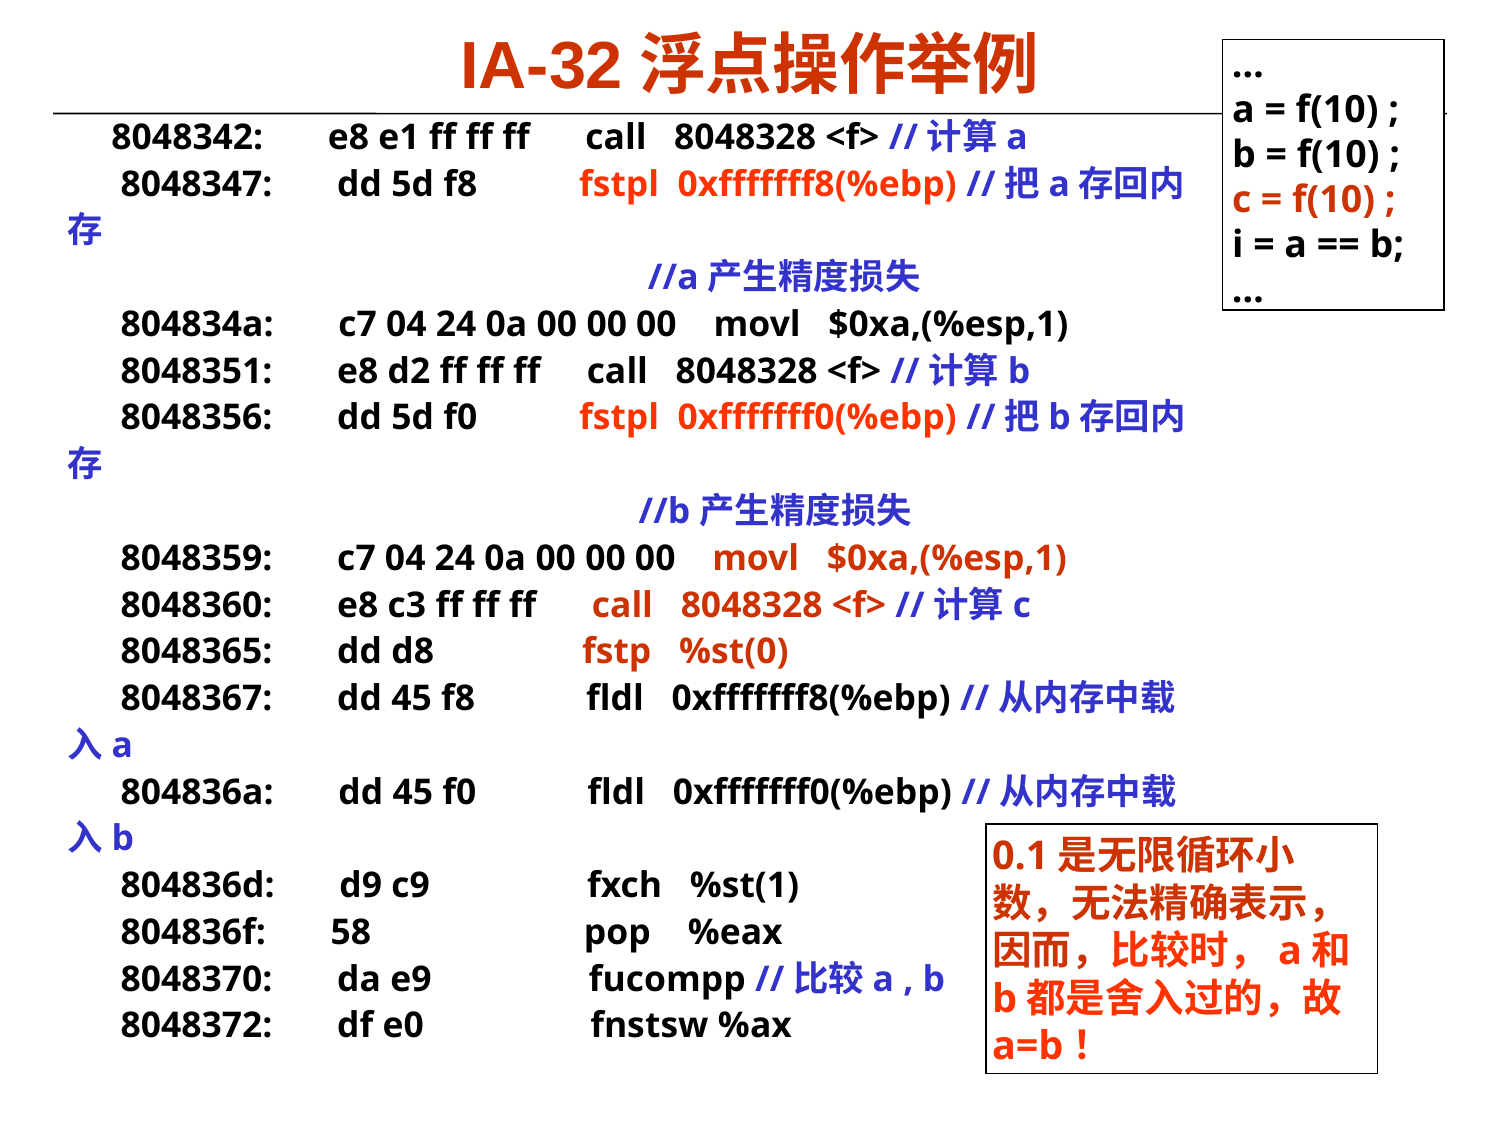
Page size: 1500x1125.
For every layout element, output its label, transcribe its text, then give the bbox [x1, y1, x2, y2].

text_box 0.1是无限循环小数，无法精确表示，因而，比较时，a和b都是舍入过的，故 a=b！ [986, 824, 1378, 1074]
title IA-32浮点操作举例 [74, 15, 1426, 109]
text_box 8048342: e8 e1 ff ff ff call 8048328 <f> //计算a 8048347: dd 5d f8 fstpl 0xfffffff8(%ebp) //把a存回内存 //a产生精度损失 804834a: c7 04 24 0a 00 00 00 movl $0xa,(%esp,1) 8048351: e8 d2 ff ff ff call 8048328 <f> //计算b 8048356: dd 5d f0 fstpl 0xfffffff0(%ebp) //把b存回内存 //b产生精度损失 8048359: c7 04 24 0a 00 00 00 movl $0xa,(%esp,1) 8048360: e8 c3 ff ff ff call 8048328 <f> //计算c 8048365: dd d8 fstp %st(0) 8048367: dd 45 f8 fldl 0xfffffff8(%ebp) //从内存中载入a 804836a: dd 45 f0 fldl 0xfffffff0(%ebp) //从内存中载入b 804836d: d9 c9 fxch %st(1) 804836f: 58 pop %eax 8048370: da e9 fucompp //比较a , b 8048372: df e0 fnstsw %ax [67, 203, 1200, 952]
text_box … a = f(10) ; b = f(10) ; c = f(10) ; i = a == b; … [1222, 39, 1444, 310]
